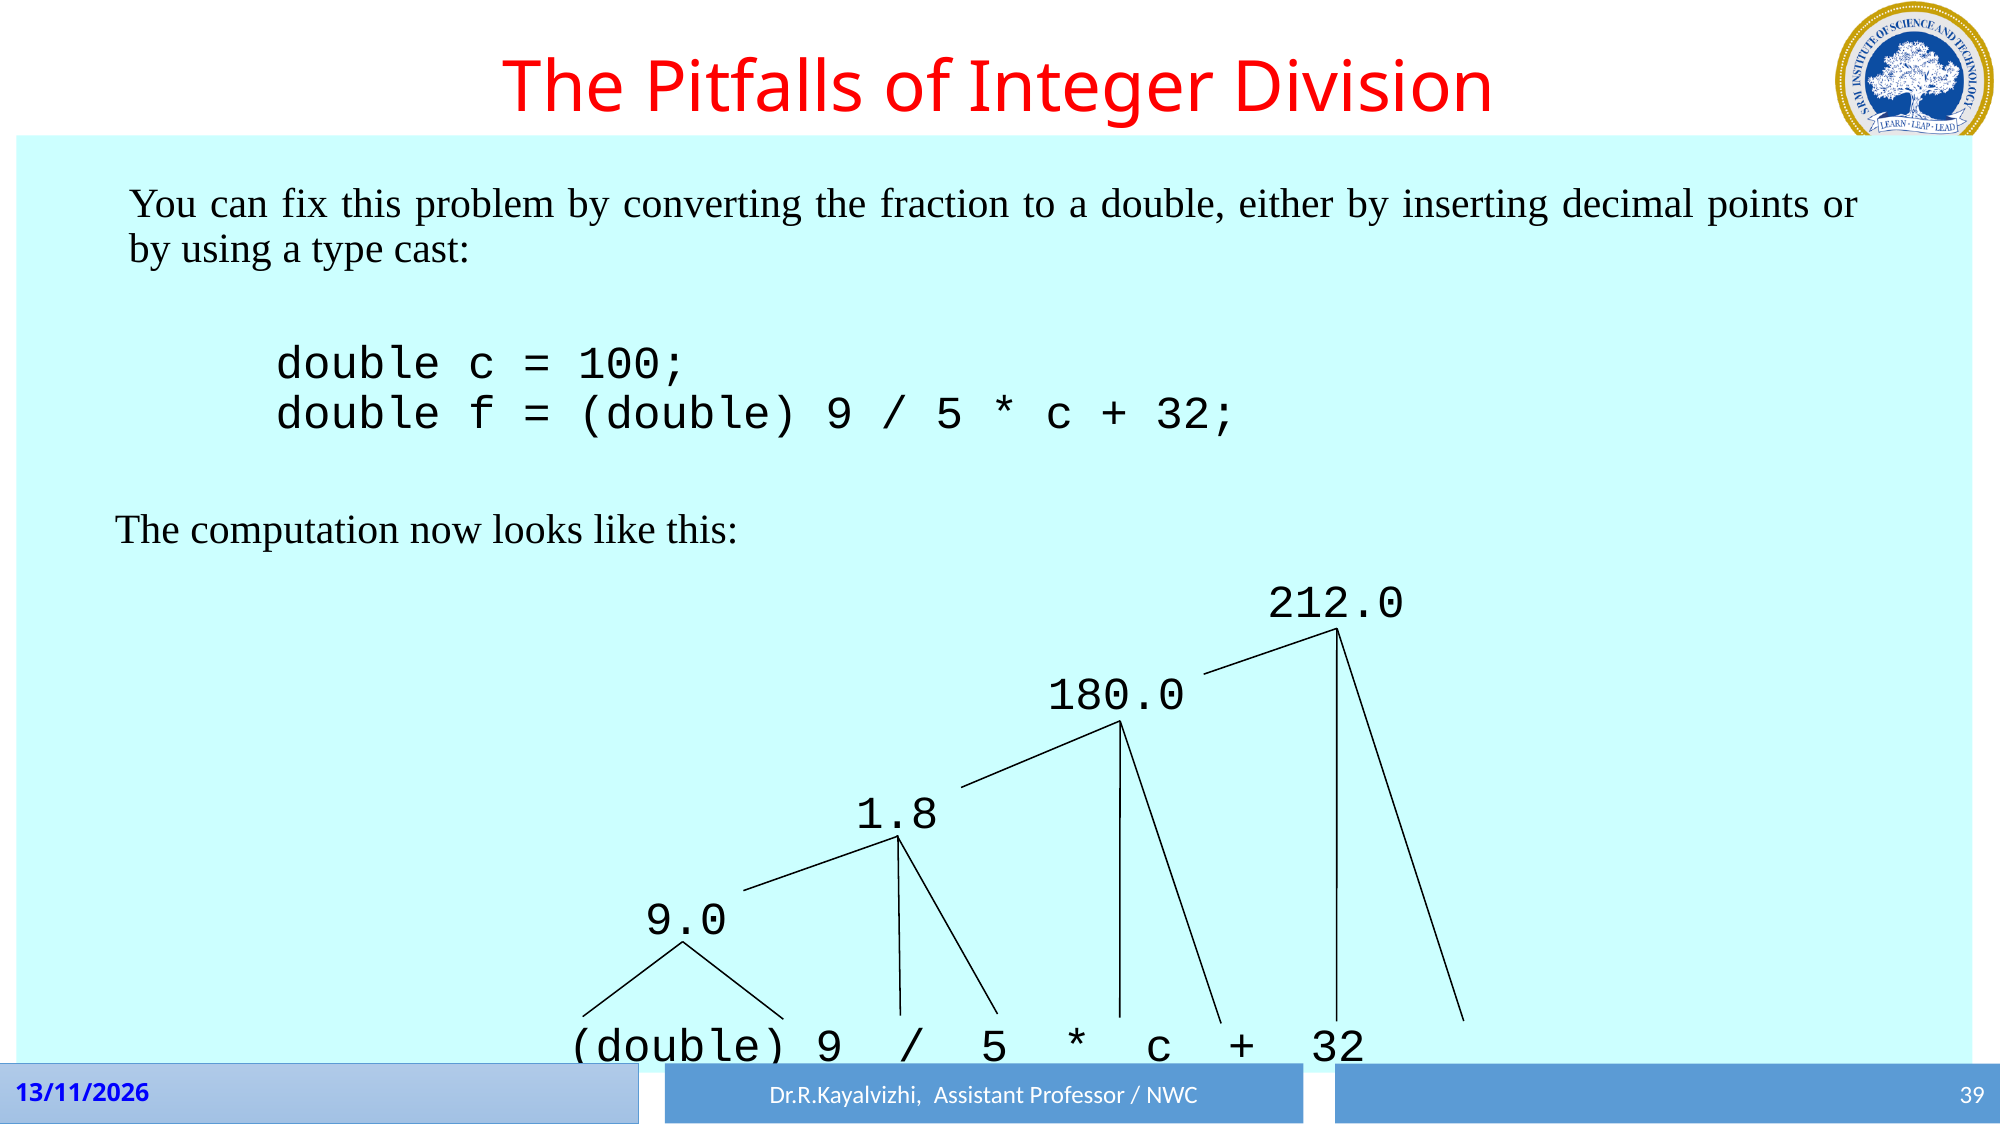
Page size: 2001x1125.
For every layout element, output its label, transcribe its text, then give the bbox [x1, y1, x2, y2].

text_box Dr.R.Kayalvizhi, Assistant Professor / NWC [664, 1081, 1304, 1124]
slide_number 39 [1335, 1063, 2000, 1124]
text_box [16, 135, 1973, 1073]
title The Pitfalls of Integer Division [0, 12, 2000, 166]
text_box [100, 499, 1900, 1081]
text_box 01-08-2023 [0, 1063, 639, 1124]
picture [1835, 1, 1994, 12]
